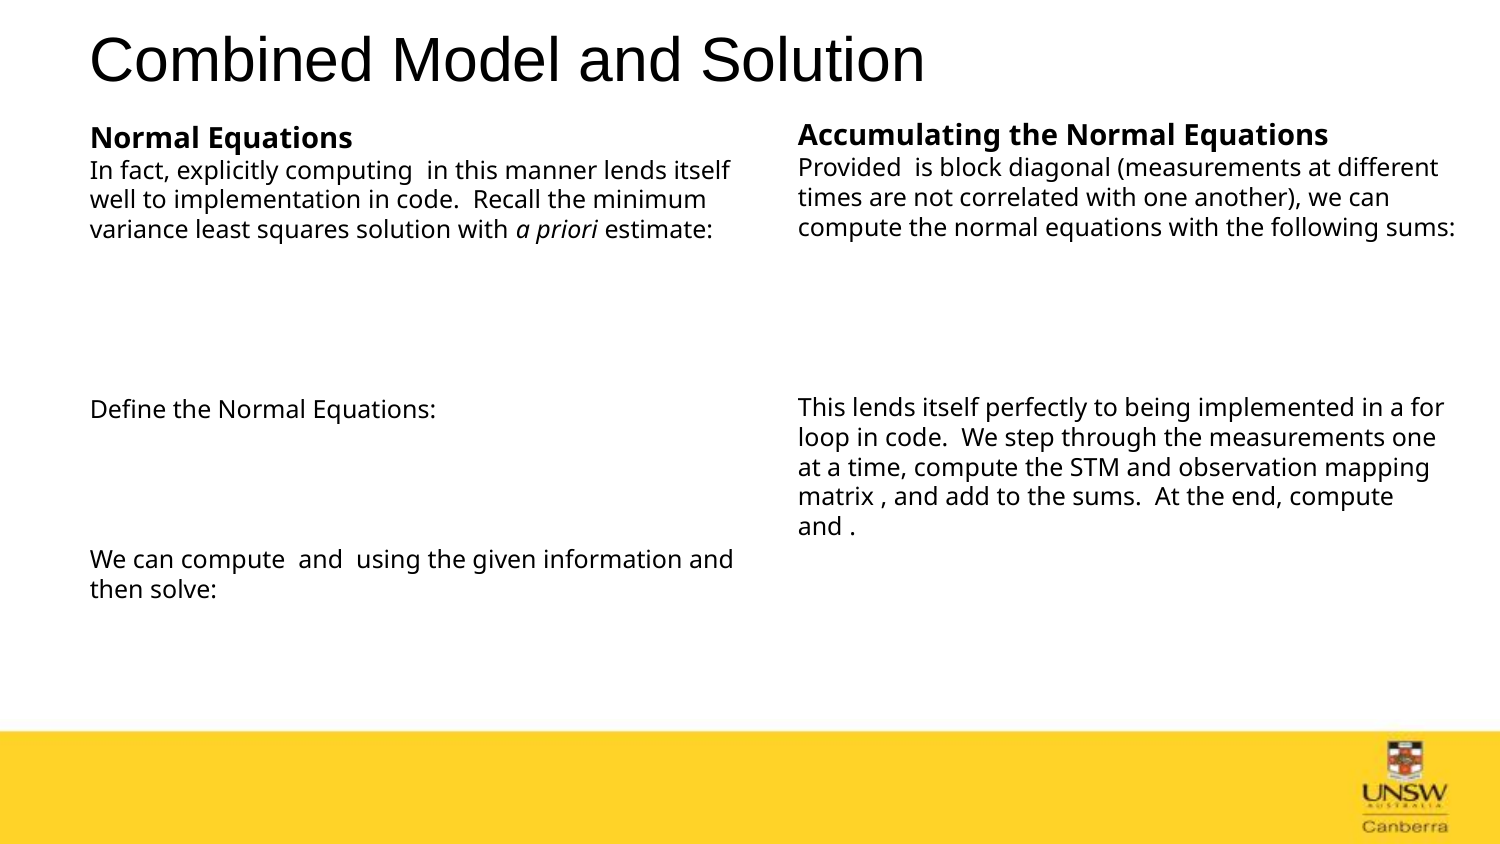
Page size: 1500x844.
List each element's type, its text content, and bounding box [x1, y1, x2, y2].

picture [0, 719, 1500, 844]
title Combined Model and Solution [75, 11, 1425, 110]
